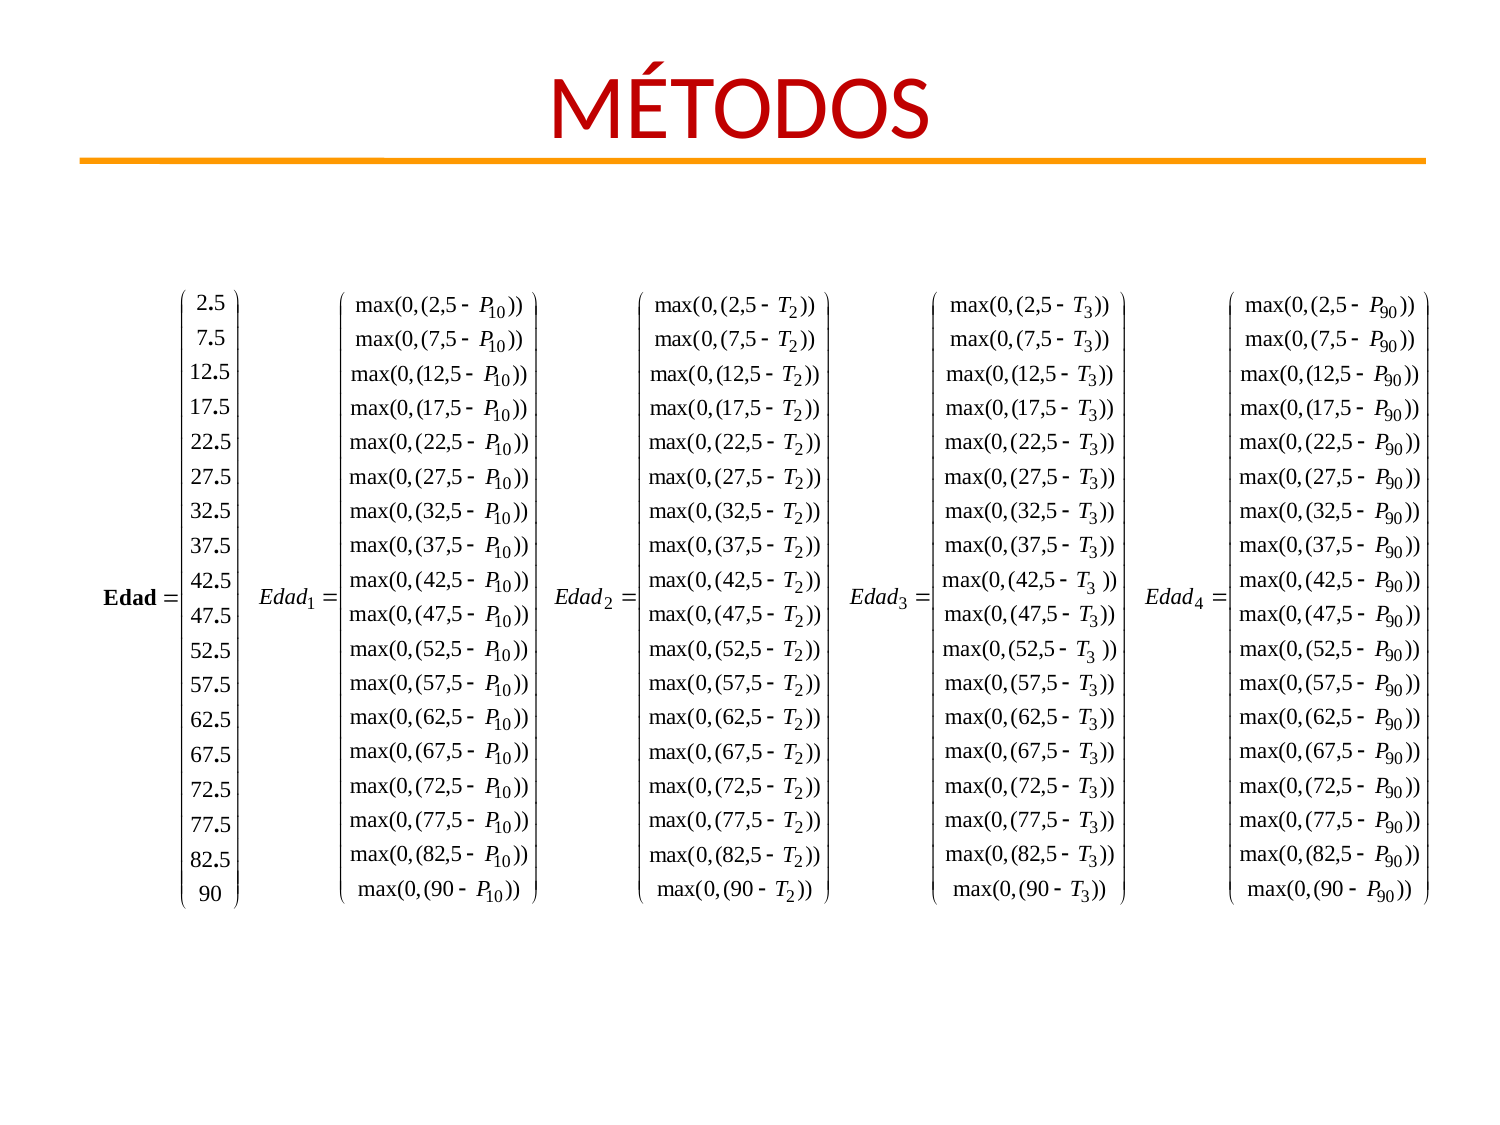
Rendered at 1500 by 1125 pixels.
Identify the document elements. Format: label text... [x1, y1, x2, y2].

picture [844, 286, 1134, 913]
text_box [549, 286, 837, 913]
text_box MÉTODOS [64, 42, 1415, 162]
picture [1139, 286, 1438, 913]
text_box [100, 286, 246, 913]
picture [253, 286, 546, 913]
